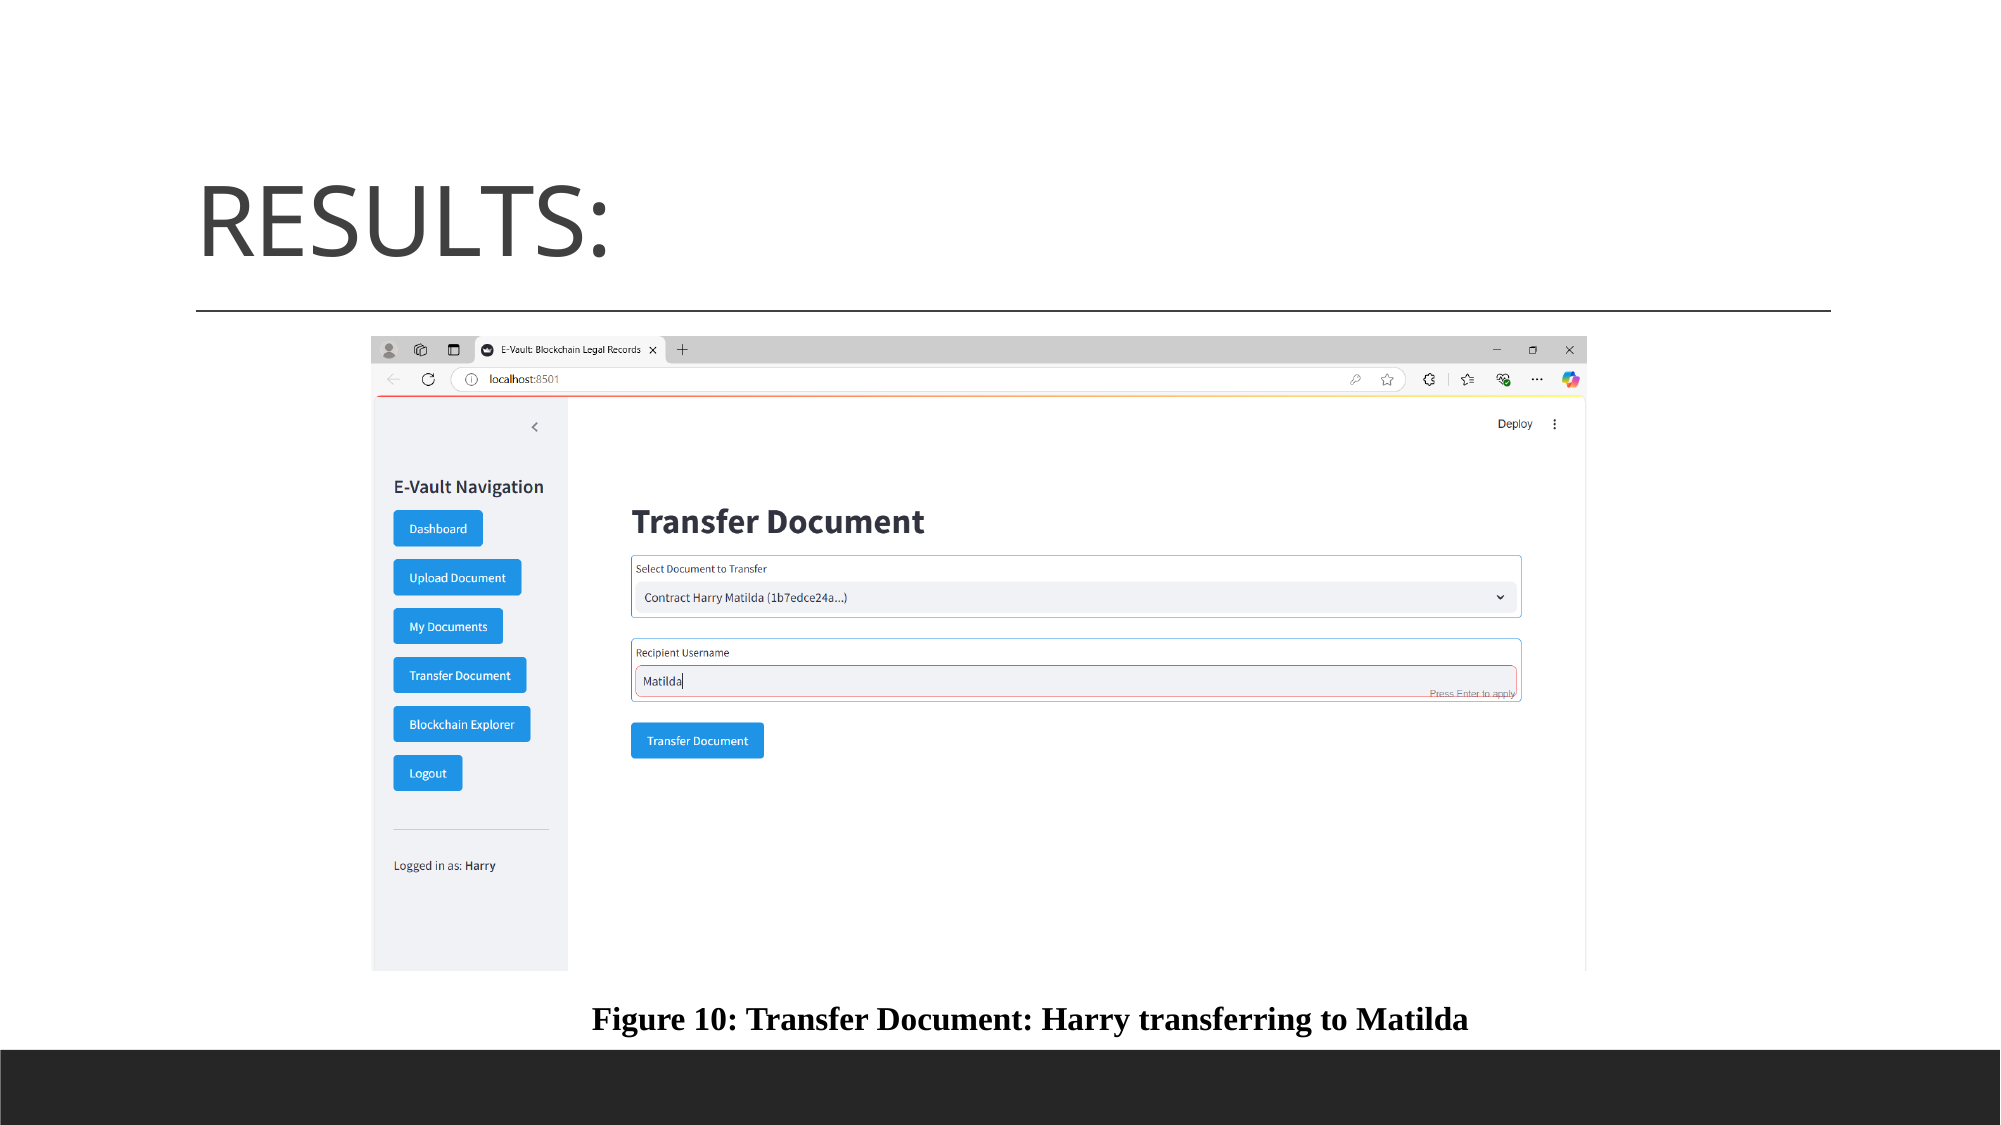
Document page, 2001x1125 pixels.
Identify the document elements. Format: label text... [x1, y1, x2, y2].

picture [370, 336, 1588, 971]
title RESULTS: [180, 47, 1830, 285]
text_box Figure 10: Transfer Document: Harry transferring to Matilda [577, 990, 1587, 1045]
